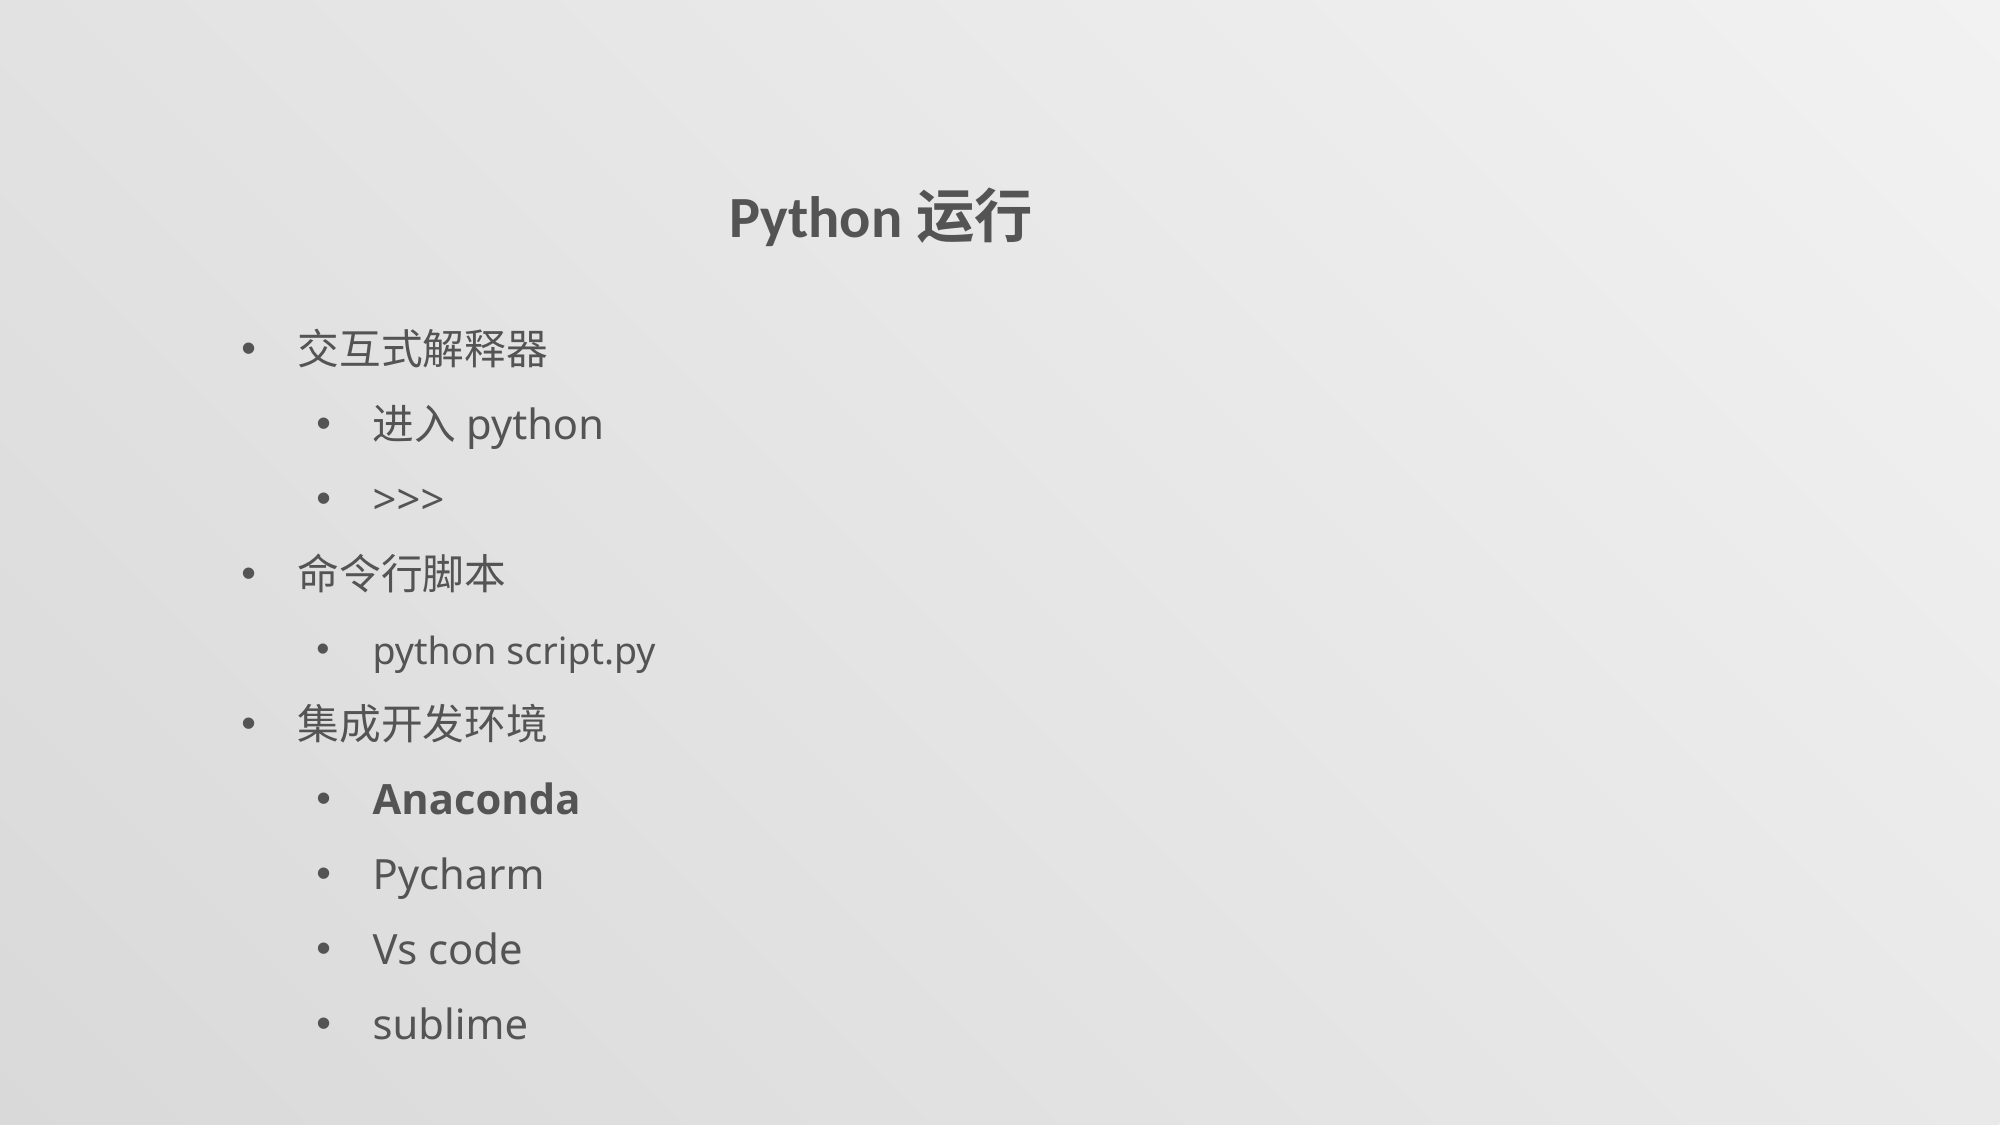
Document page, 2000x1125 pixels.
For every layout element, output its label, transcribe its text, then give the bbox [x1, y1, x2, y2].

text_box 交互式解释器 进入python >>> 命令行脚本 python script.py 集成开发环境 Anaconda Pycharm Vs code sublime [226, 290, 682, 1125]
text_box Python运行 [125, 137, 1579, 257]
